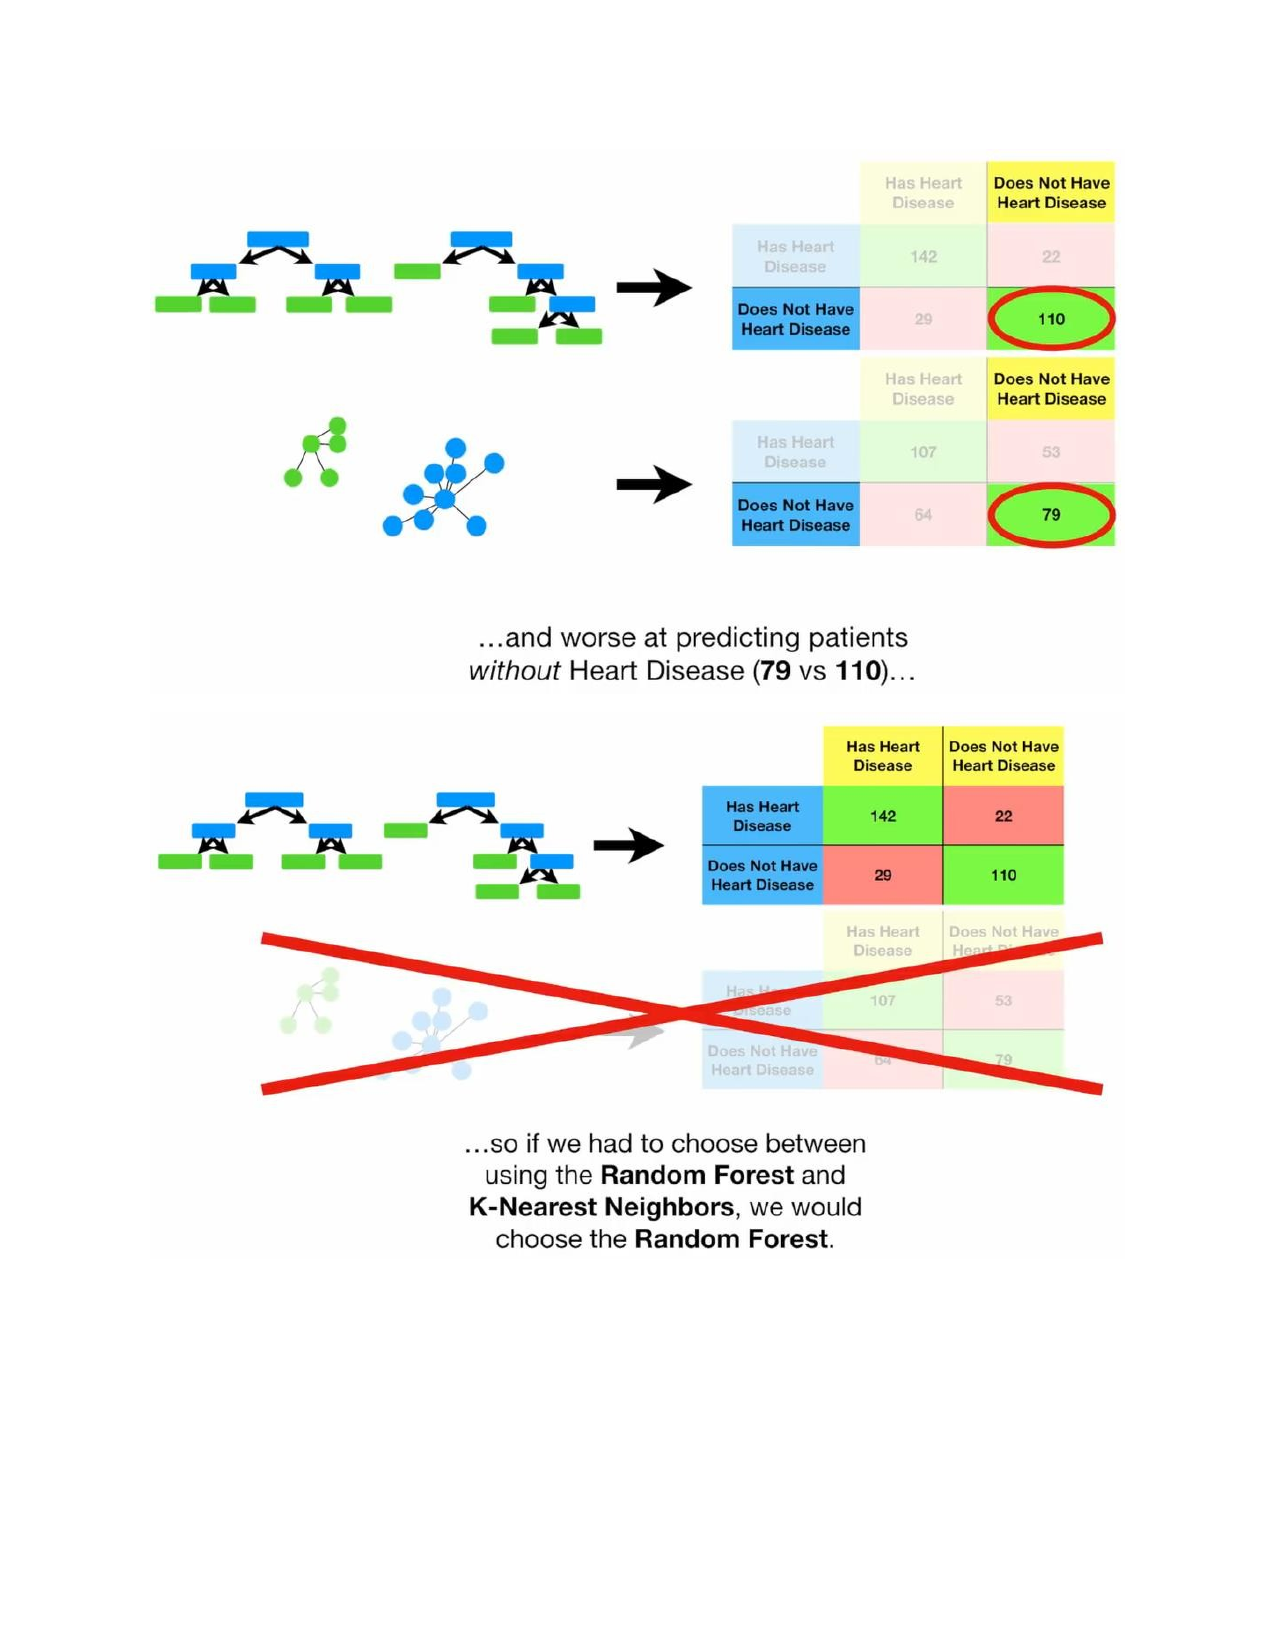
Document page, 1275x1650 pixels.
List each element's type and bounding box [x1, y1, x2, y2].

picture [149, 149, 1126, 695]
picture [149, 712, 1126, 1259]
